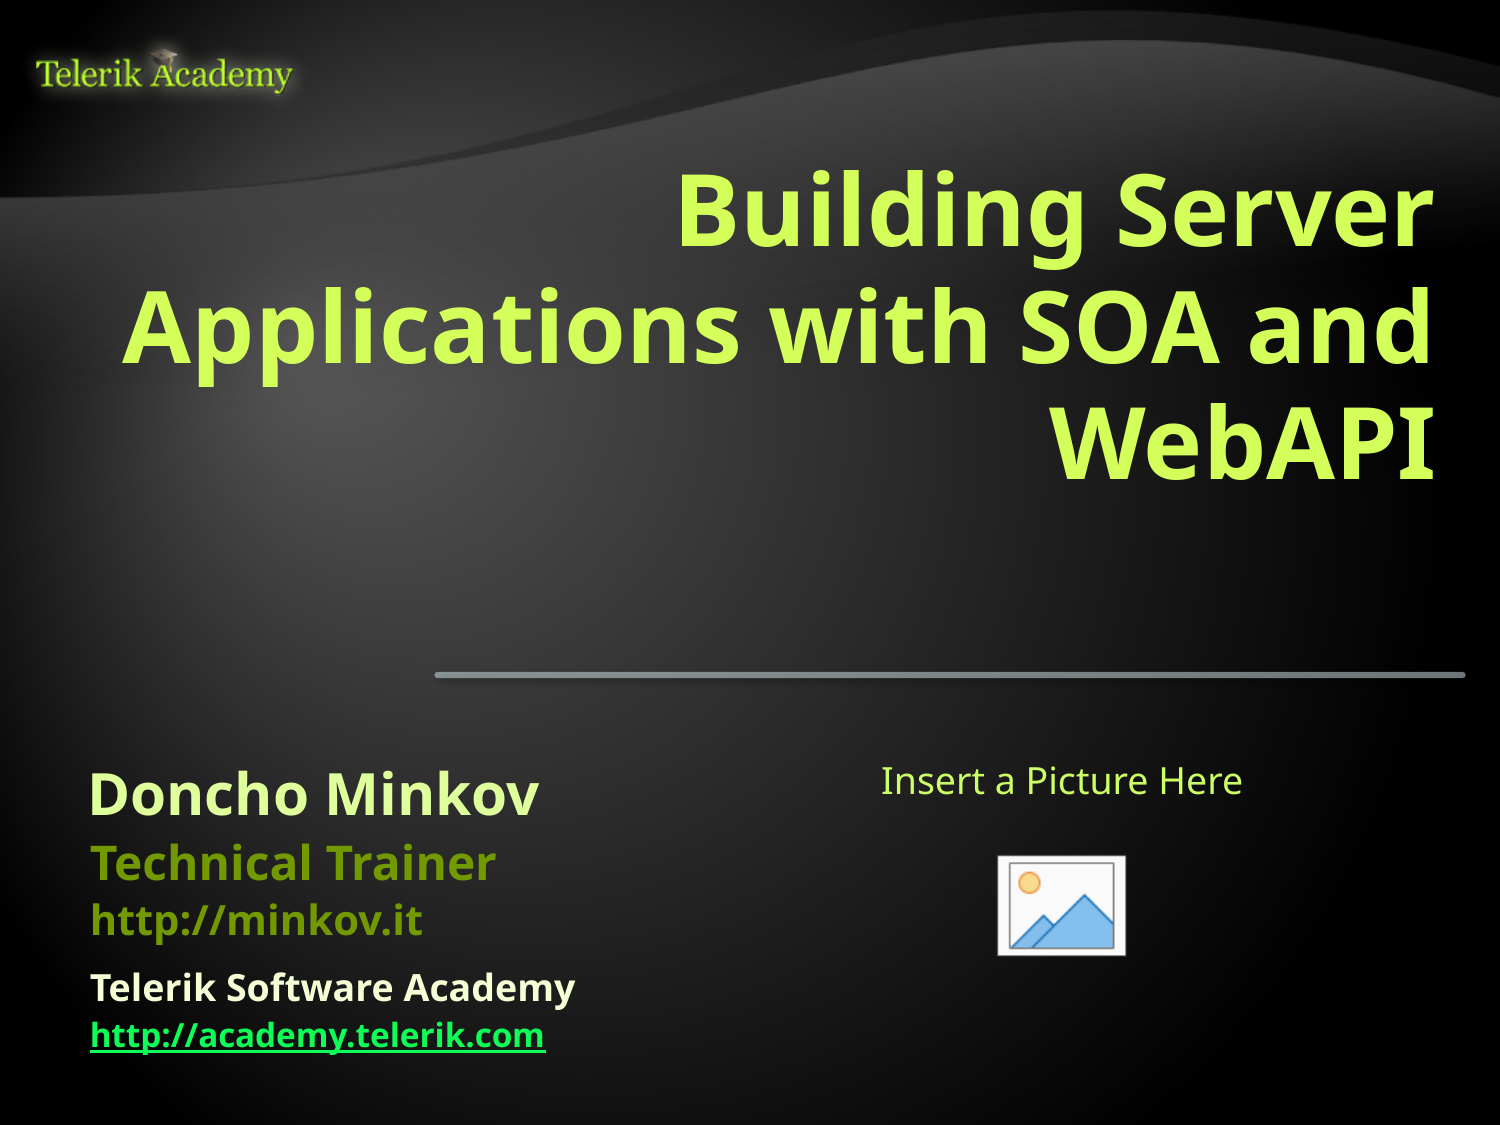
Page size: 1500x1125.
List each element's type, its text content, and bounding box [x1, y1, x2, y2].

list http://minkov.it [75, 886, 625, 953]
list Telerik Software Academy [75, 956, 625, 1006]
list Technical Trainer [75, 825, 625, 886]
title Building Server Applications with SOA and WebAPI [105, 249, 1452, 500]
list Doncho Minkov [72, 750, 623, 838]
picture [0, 0, 1500, 1125]
list http://academy.telerik.com [75, 1006, 625, 1063]
